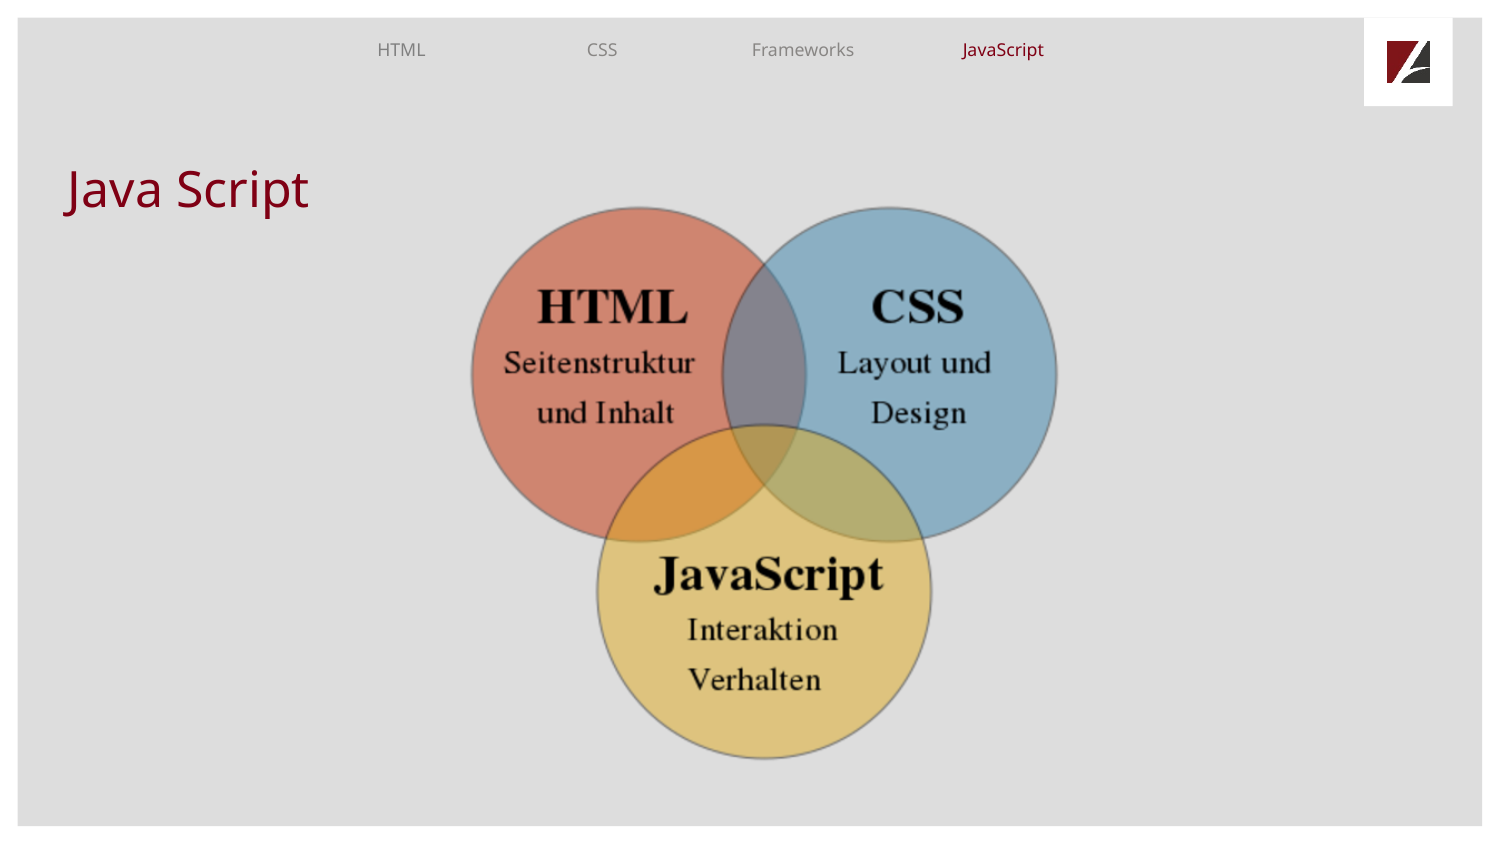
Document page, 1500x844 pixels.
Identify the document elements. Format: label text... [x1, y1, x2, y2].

text_box JavaScript [901, 18, 1106, 81]
text_box CSS [503, 18, 701, 81]
text_box Frameworks [701, 18, 901, 81]
picture [1387, 41, 1430, 83]
text_box HTML [299, 18, 504, 81]
text_box Java Script [53, 150, 1241, 222]
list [437, 173, 1105, 807]
